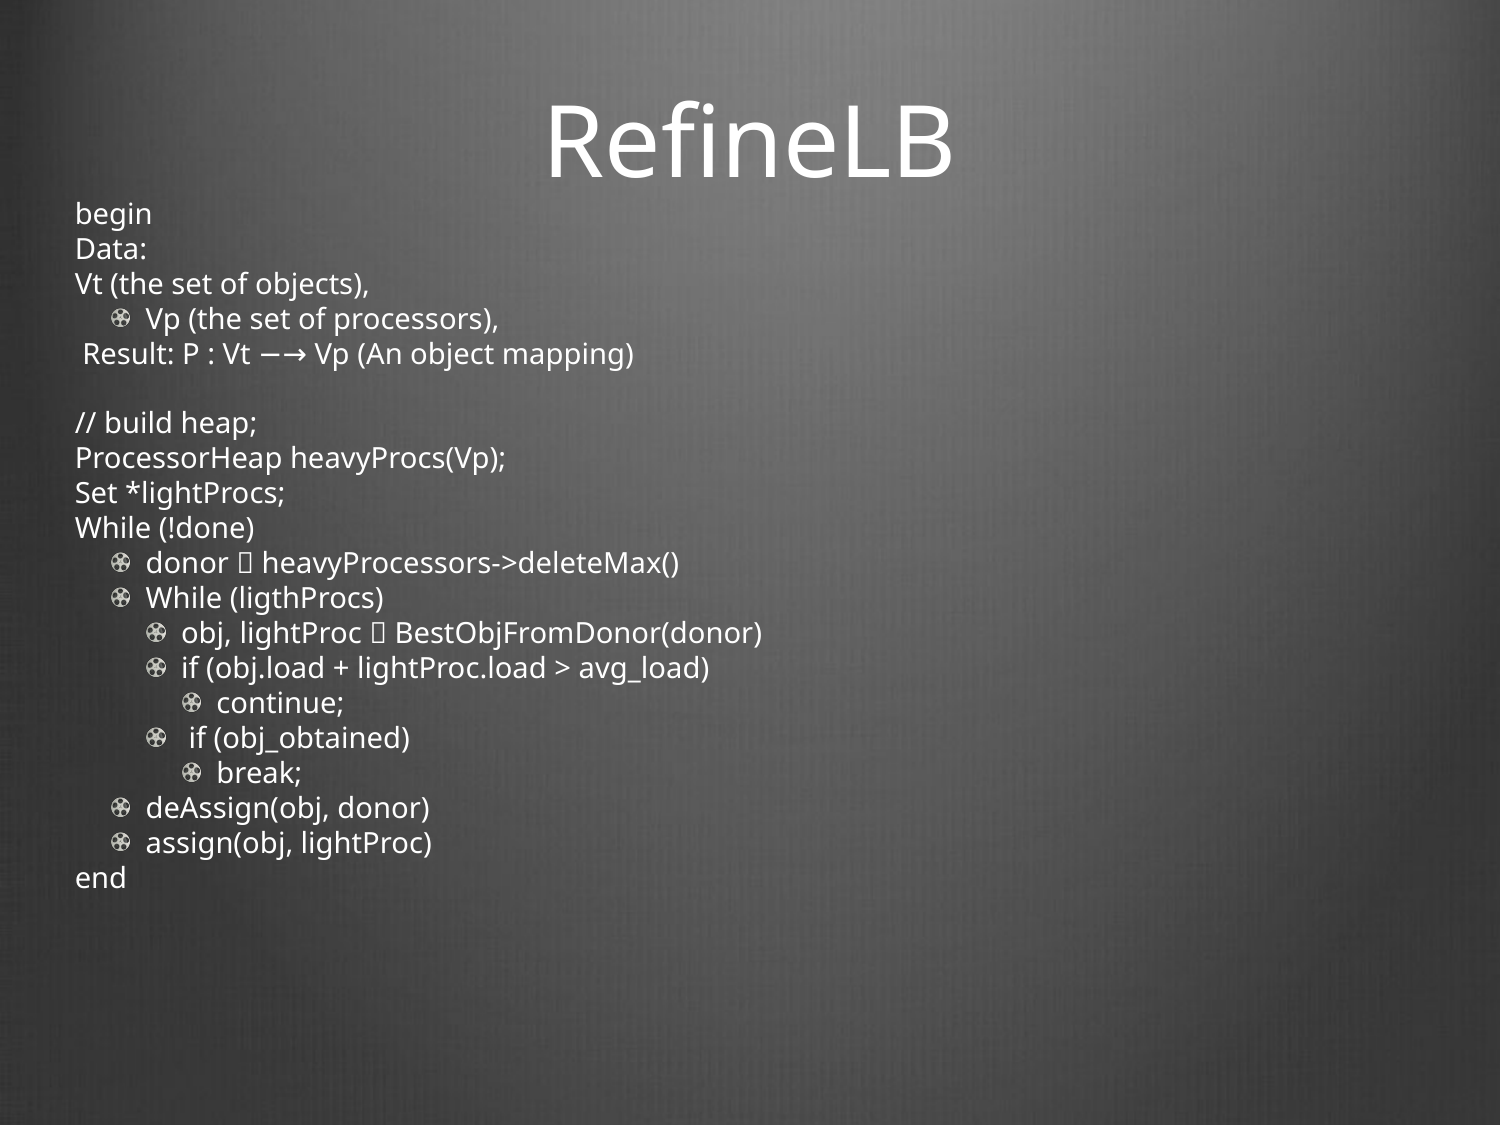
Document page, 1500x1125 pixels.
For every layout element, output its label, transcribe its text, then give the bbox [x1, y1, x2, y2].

text_box begin Data: Vt (the set of objects), Vp (the set of processors), Result: P : Vt −→ Vp (An object mapping) // build heap; ProcessorHeap heavyProcs(Vp); Set *lightProcs; While (!done) donor  heavyProcessors->deleteMax() While (ligthProcs) obj, lightProc  BestObjFromDonor(donor) if (obj.load + lightProc.load > avg_load) continue; if (obj_obtained) break; deAssign(obj, donor) assign(obj, lightProc) end [60, 187, 1485, 1104]
picture [0, 0, 1500, 1125]
text_box RefineLB [112, 19, 1388, 187]
